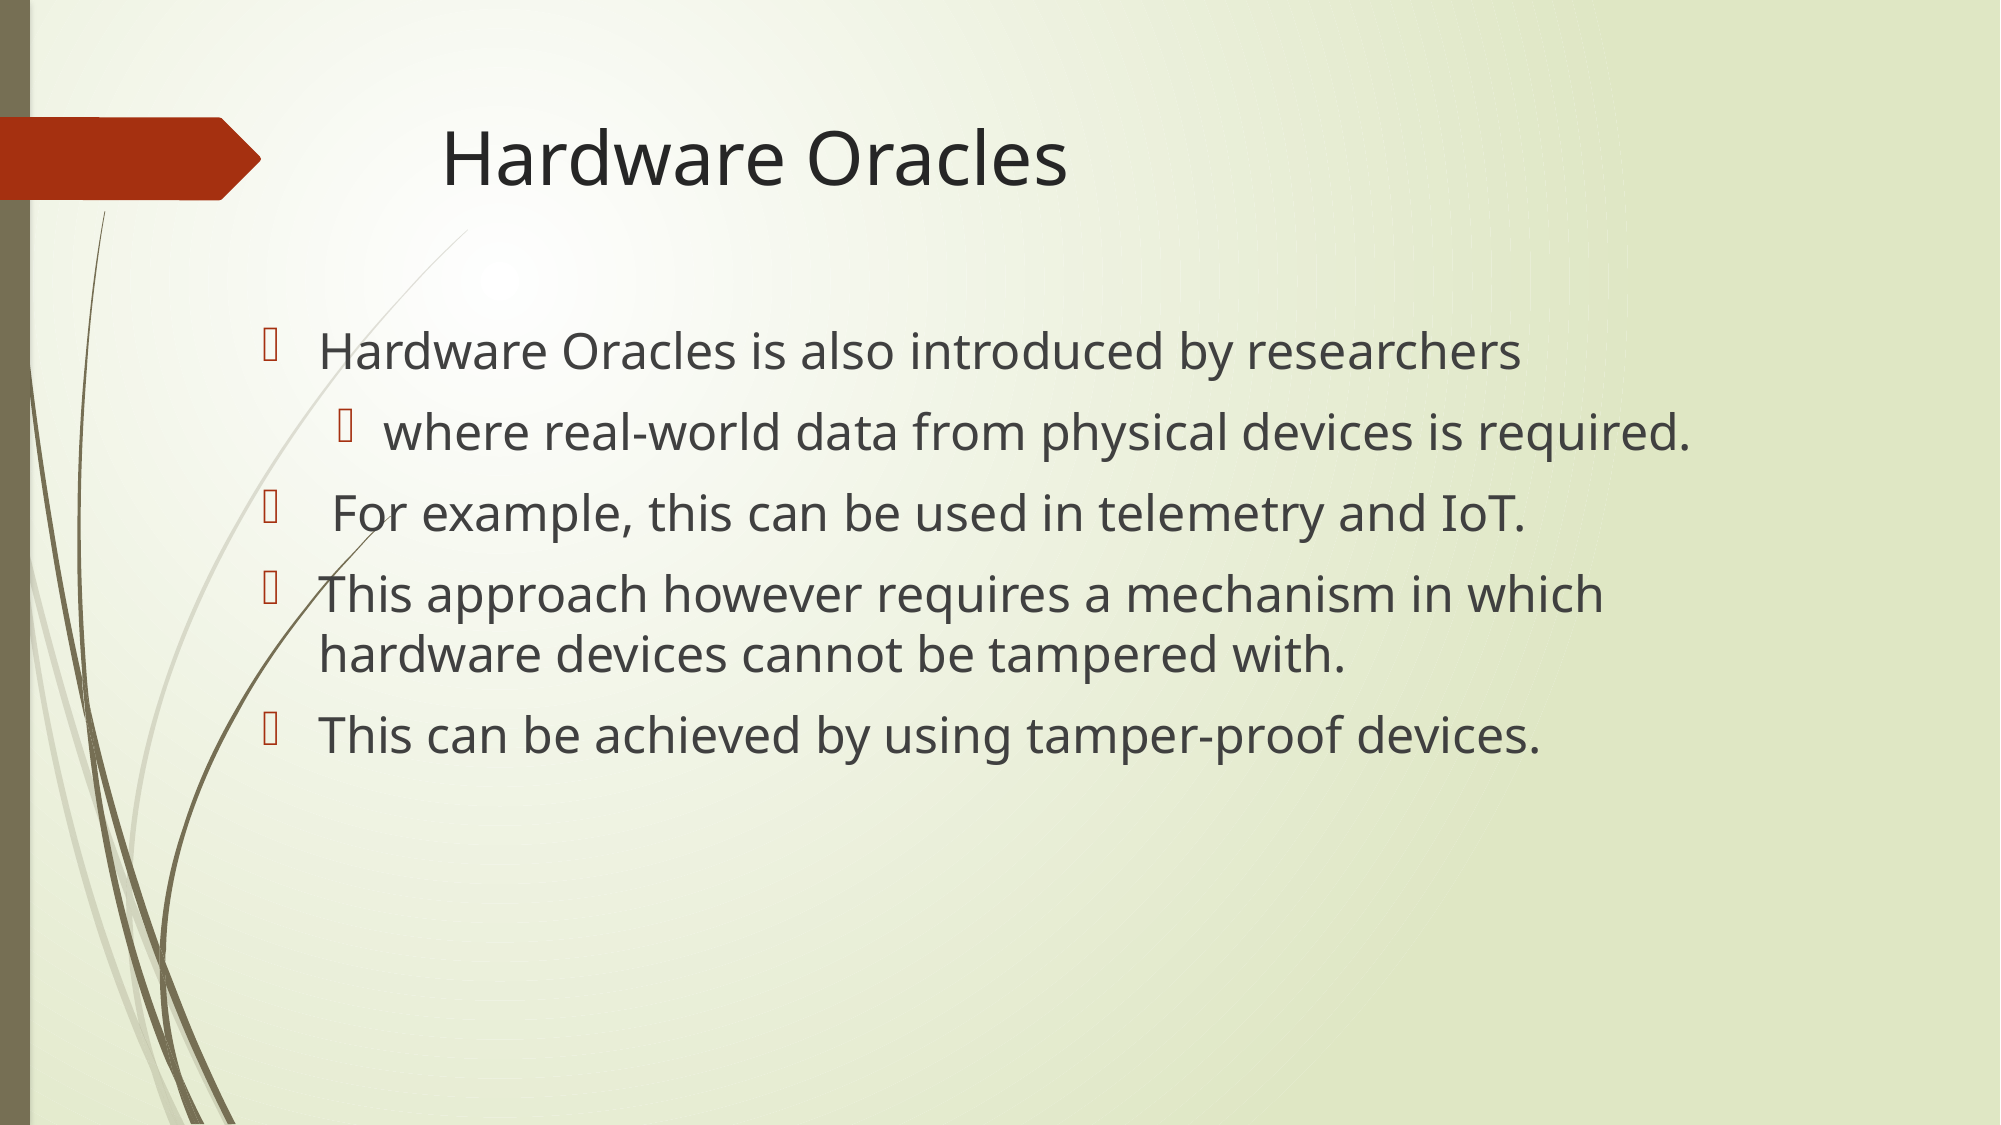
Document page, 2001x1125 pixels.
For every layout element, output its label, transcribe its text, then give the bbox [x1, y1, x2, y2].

list Hardware Oracles is also introduced by researchers where real-world data from physical devices is required. For example, this can be used in telemetry and IoT. This approach however requires a mechanism in which hardware devices cannot be tampered with. This can be achieved by using tamper-proof devices. [247, 312, 1710, 933]
title Hardware Oracles [425, 102, 1888, 313]
